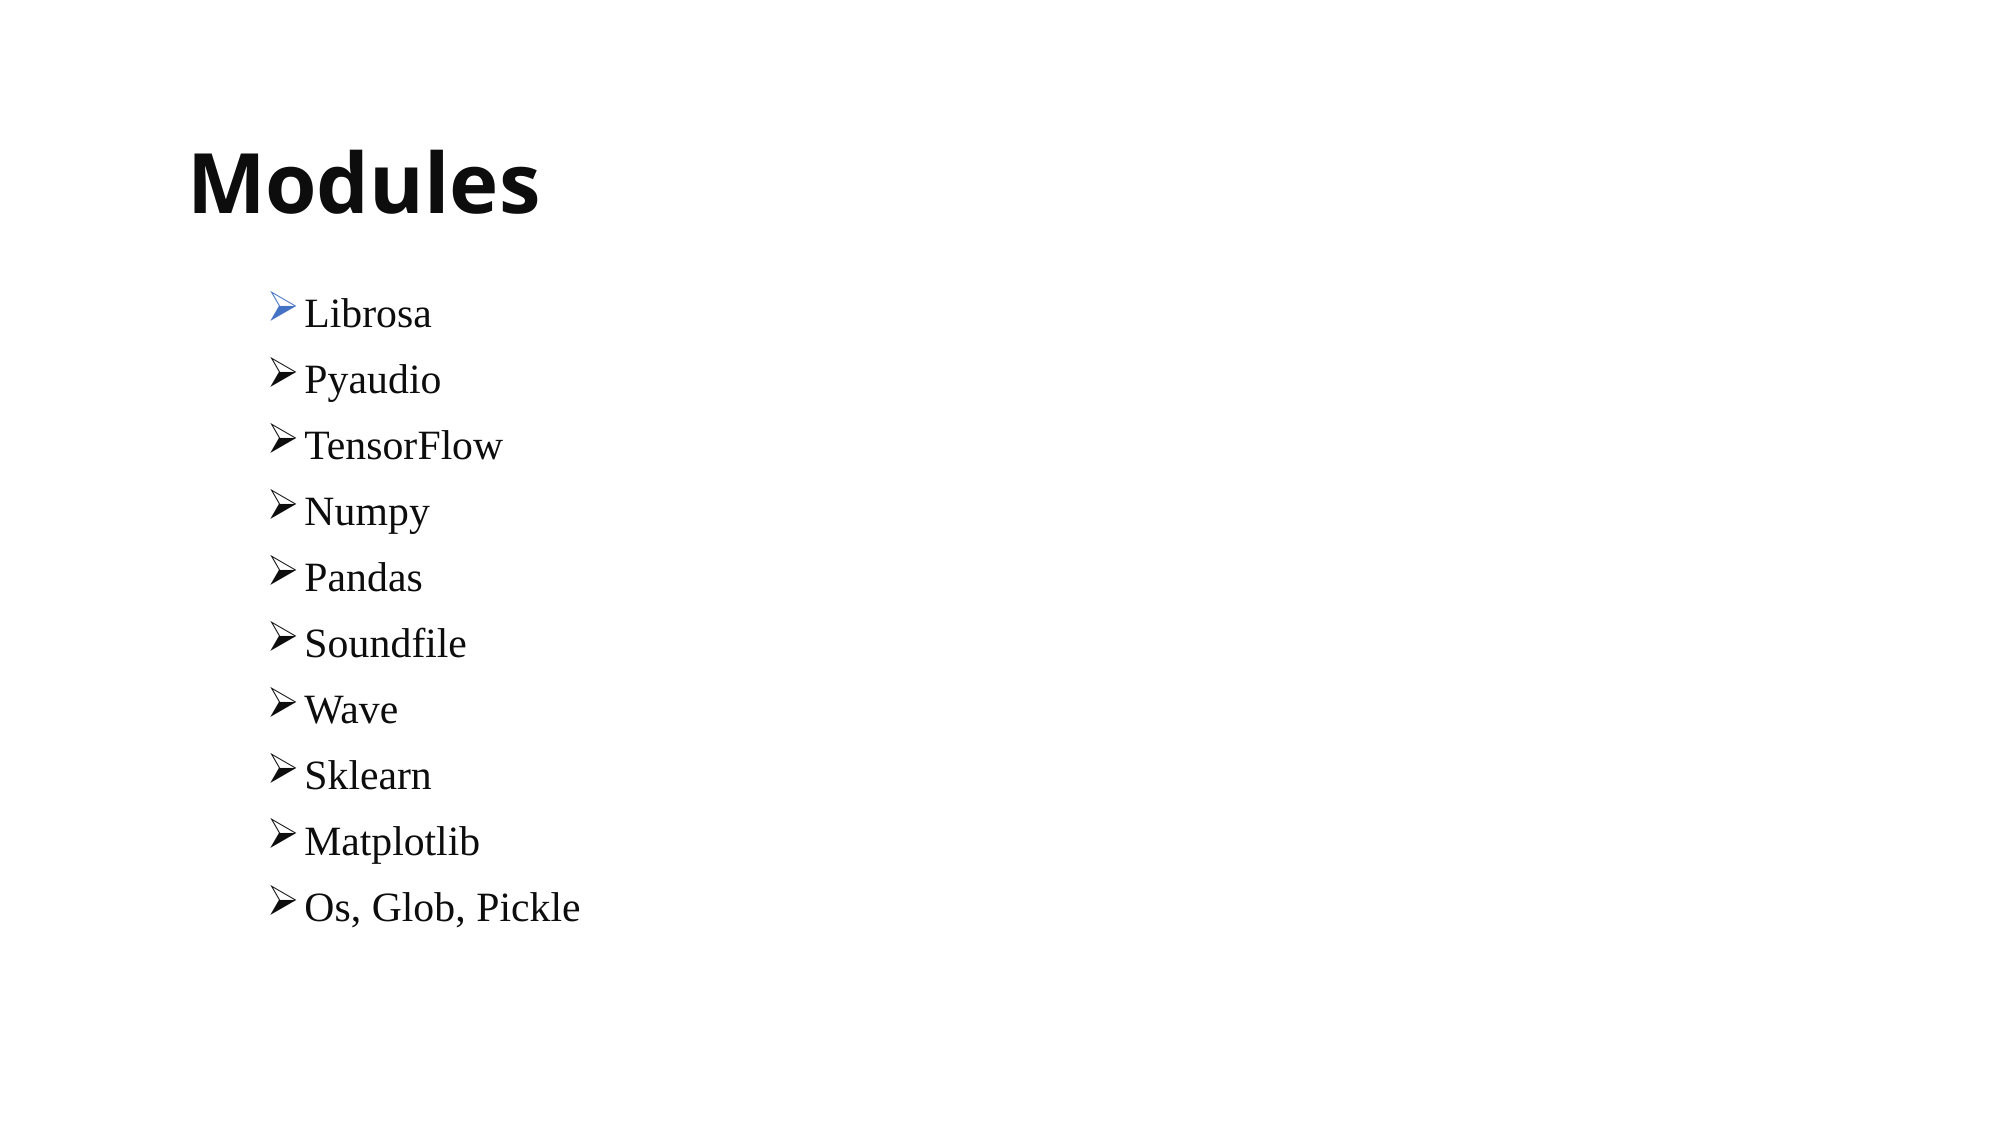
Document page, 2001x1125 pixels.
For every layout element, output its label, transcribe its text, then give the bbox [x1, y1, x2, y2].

text_box Modules [172, 81, 1634, 292]
list Librosa Pyaudio TensorFlow Numpy Pandas Soundfile Wave Sklearn Matplotlib Os, Glob, Pickle [251, 284, 1900, 999]
